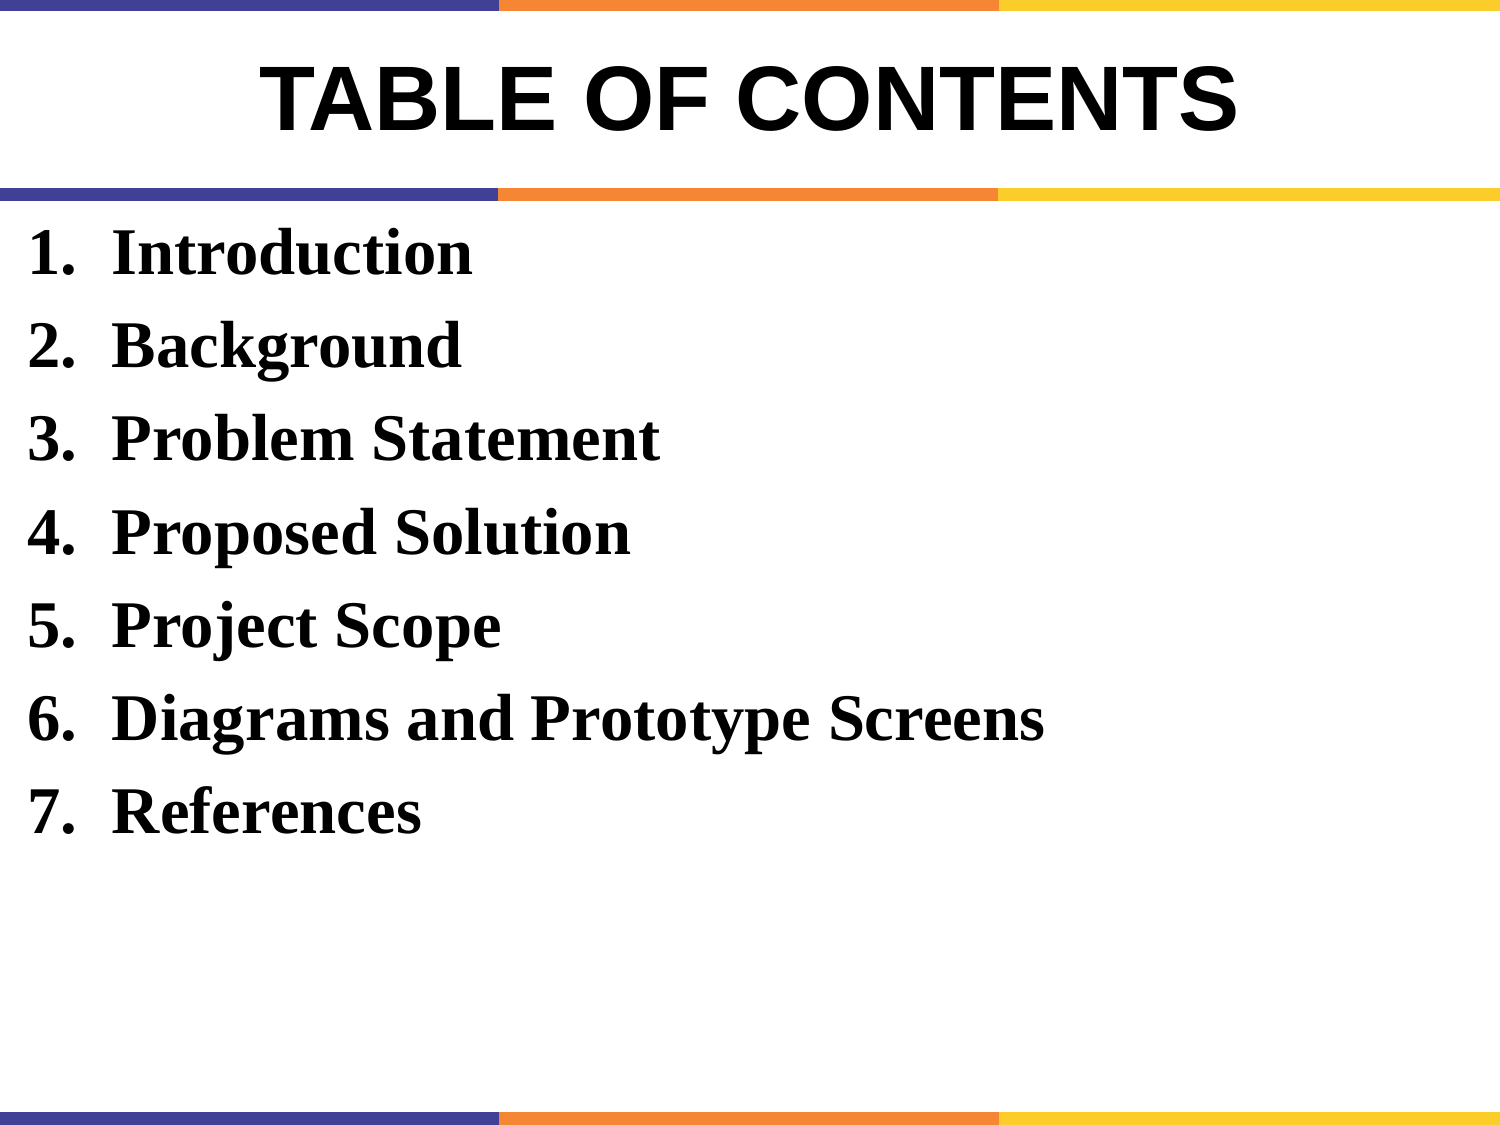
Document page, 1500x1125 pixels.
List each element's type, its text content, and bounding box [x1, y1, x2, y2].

title Table of Contents [0, 0, 1500, 188]
list Introduction Background Problem Statement Proposed Solution Project Scope Diagrams and Prototype Screens References [12, 200, 1488, 1100]
